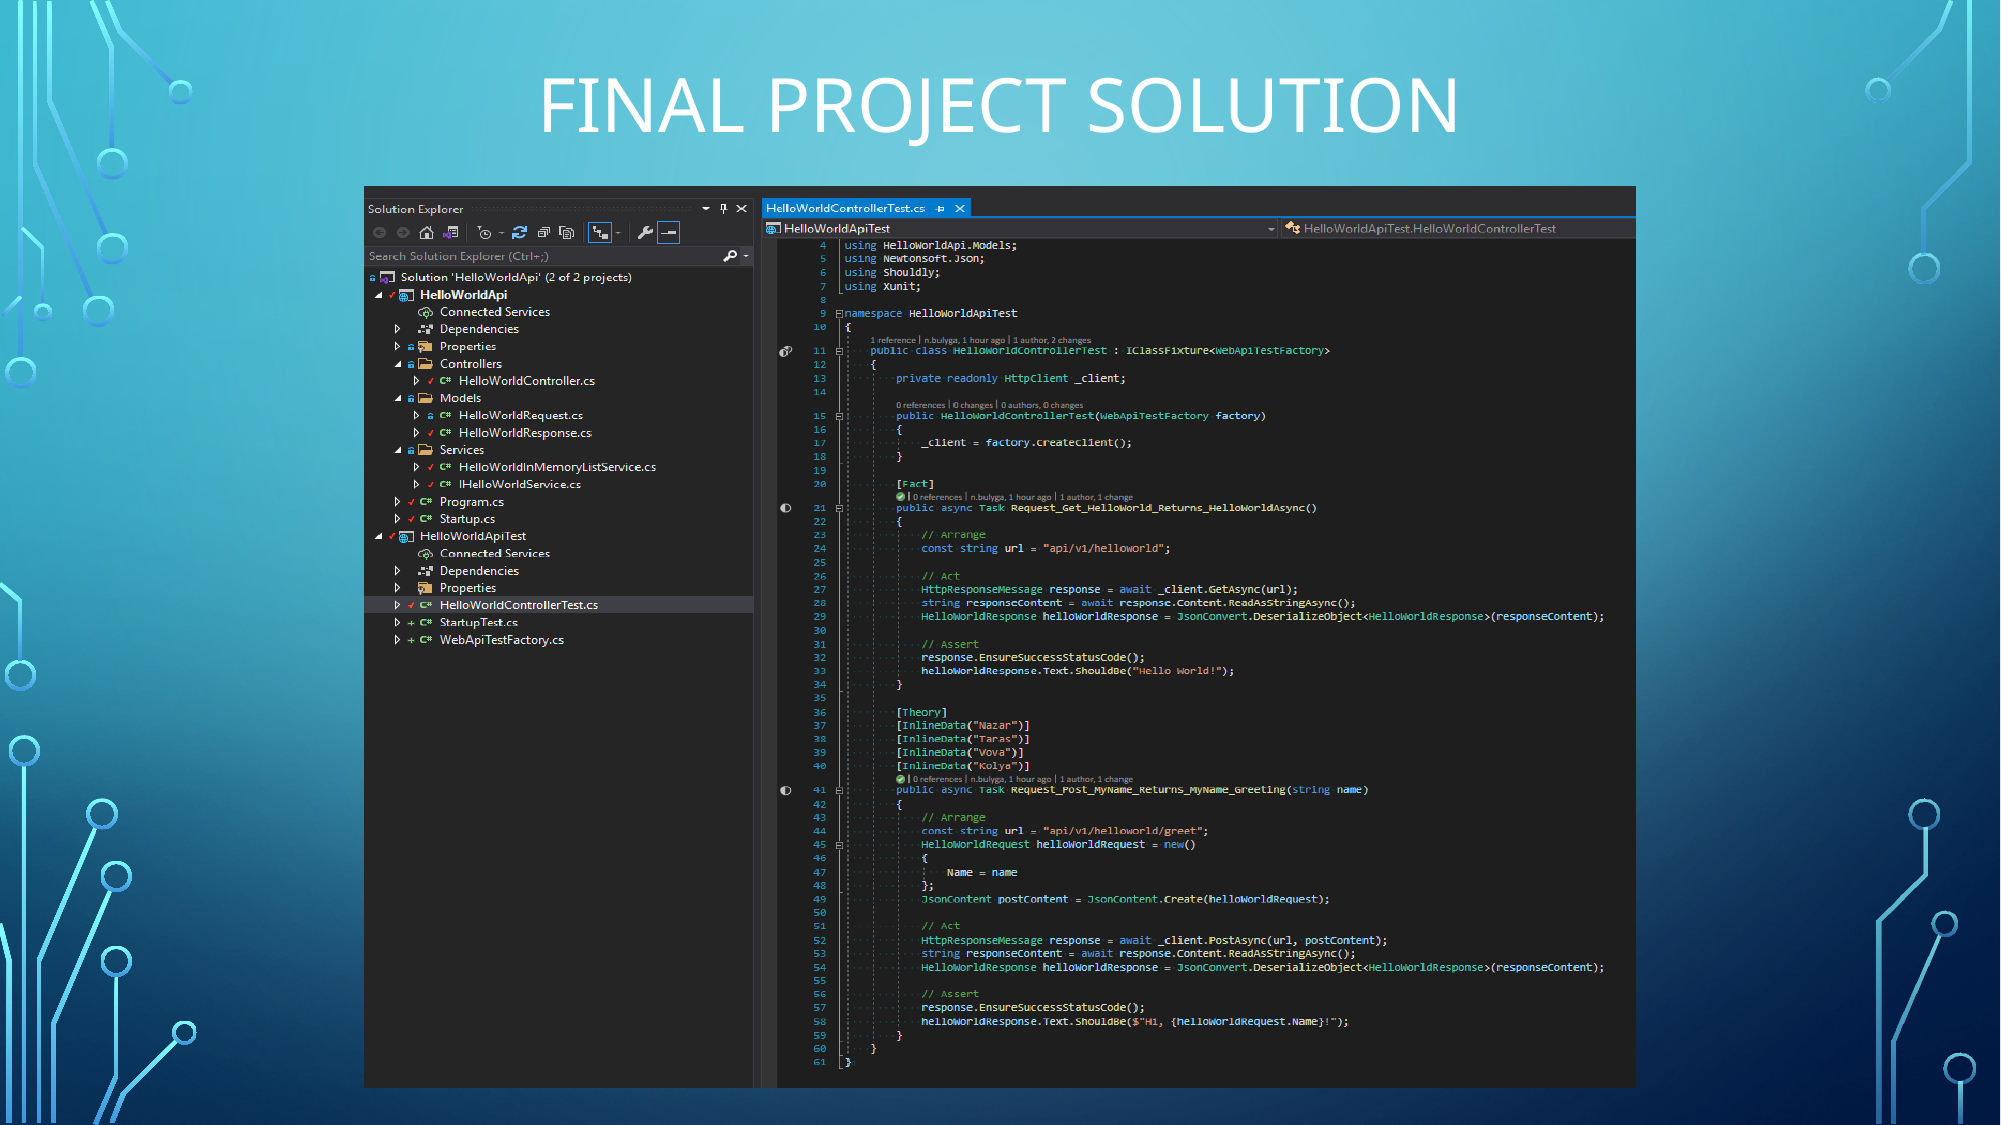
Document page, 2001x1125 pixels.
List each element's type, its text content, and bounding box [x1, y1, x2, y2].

picture [364, 186, 1636, 1088]
text_box Final project Solution [0, 0, 2000, 217]
